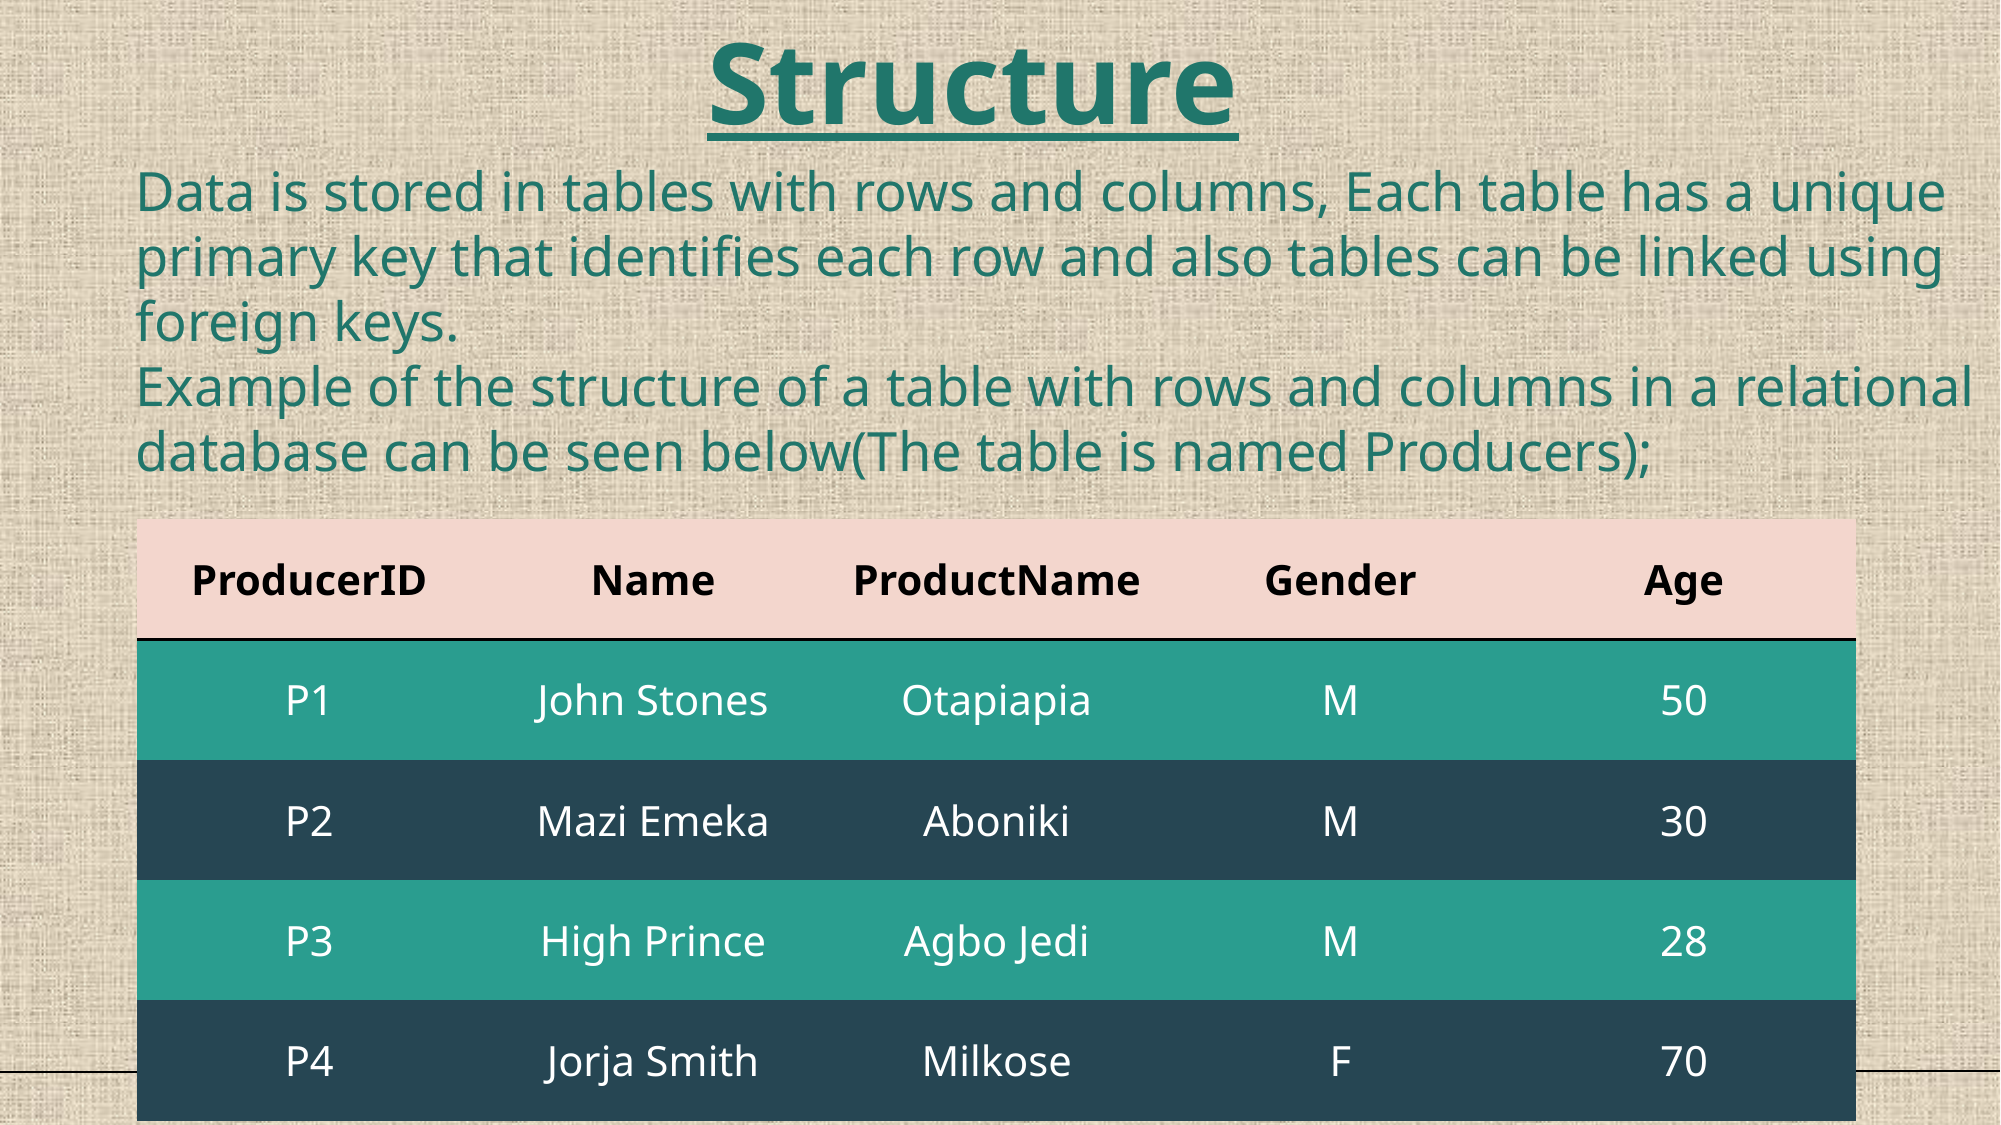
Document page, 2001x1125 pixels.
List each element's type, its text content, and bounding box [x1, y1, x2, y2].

table_cell M [1169, 880, 1512, 1000]
table_header ProducerID [137, 519, 481, 638]
picture [0, 0, 2001, 1125]
table_cell Jorja Smith [481, 1000, 825, 1121]
table_header Name [481, 519, 825, 638]
table_cell P1 [137, 641, 481, 760]
table_cell High Prince [481, 880, 825, 1000]
table_cell P2 [137, 760, 481, 880]
table_header ProductName [825, 519, 1169, 638]
table_cell P4 [137, 1000, 481, 1121]
table_cell 28 [1512, 880, 1856, 1000]
table_cell Aboniki [825, 760, 1169, 880]
table_cell Mazi Emeka [481, 760, 825, 880]
table_header Gender [1169, 519, 1512, 638]
table_cell John Stones [481, 641, 825, 760]
table_cell M [1169, 641, 1512, 760]
table_cell 70 [1512, 1000, 1856, 1121]
text_box Data is stored in tables with rows and columns, Each table has a unique primary key that identifies each row and also tables can be linked using foreign keys. Example of the structure of a table with rows and columns in a relational database can be seen below(The table is named Producers); [121, 149, 2000, 490]
table_cell 50 [1512, 641, 1856, 760]
table_cell M [1169, 760, 1512, 880]
table_cell F [1169, 1000, 1512, 1121]
table_header Age [1512, 519, 1856, 638]
table_cell P3 [137, 880, 481, 1000]
table_cell Agbo Jedi [825, 880, 1169, 1000]
title Structure [665, 4, 1281, 149]
table_cell Milkose [825, 1000, 1169, 1121]
table_cell 30 [1512, 760, 1856, 880]
table_cell Otapiapia [825, 641, 1169, 760]
